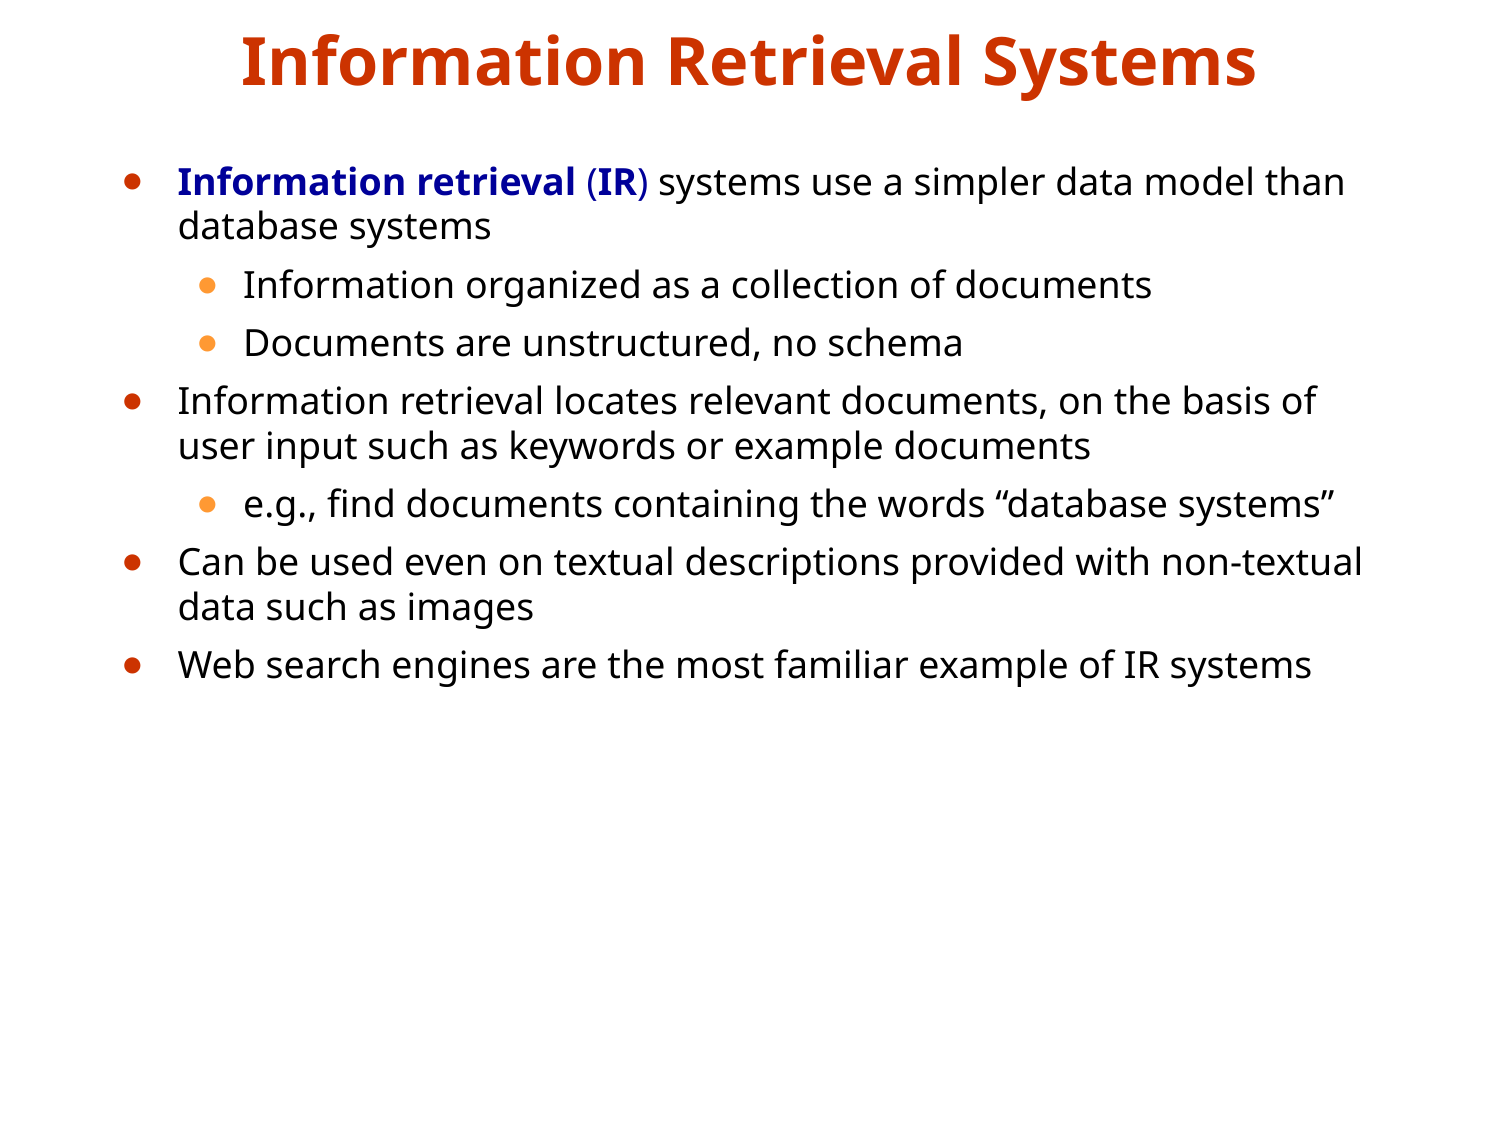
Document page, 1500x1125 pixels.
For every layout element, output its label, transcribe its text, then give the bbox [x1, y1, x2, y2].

list Information retrieval (IR) systems use a simpler data model than database systems Information organized as a collection of documents Documents are unstructured, no schema Information retrieval locates relevant documents, on the basis of user input such as keywords or example documents e.g., find documents containing the words “database systems” Can be used even on textual descriptions provided with non-textual data such as images Web search engines are the most familiar example of IR systems [106, 149, 1384, 1013]
title Information Retrieval Systems [0, 15, 1500, 107]
